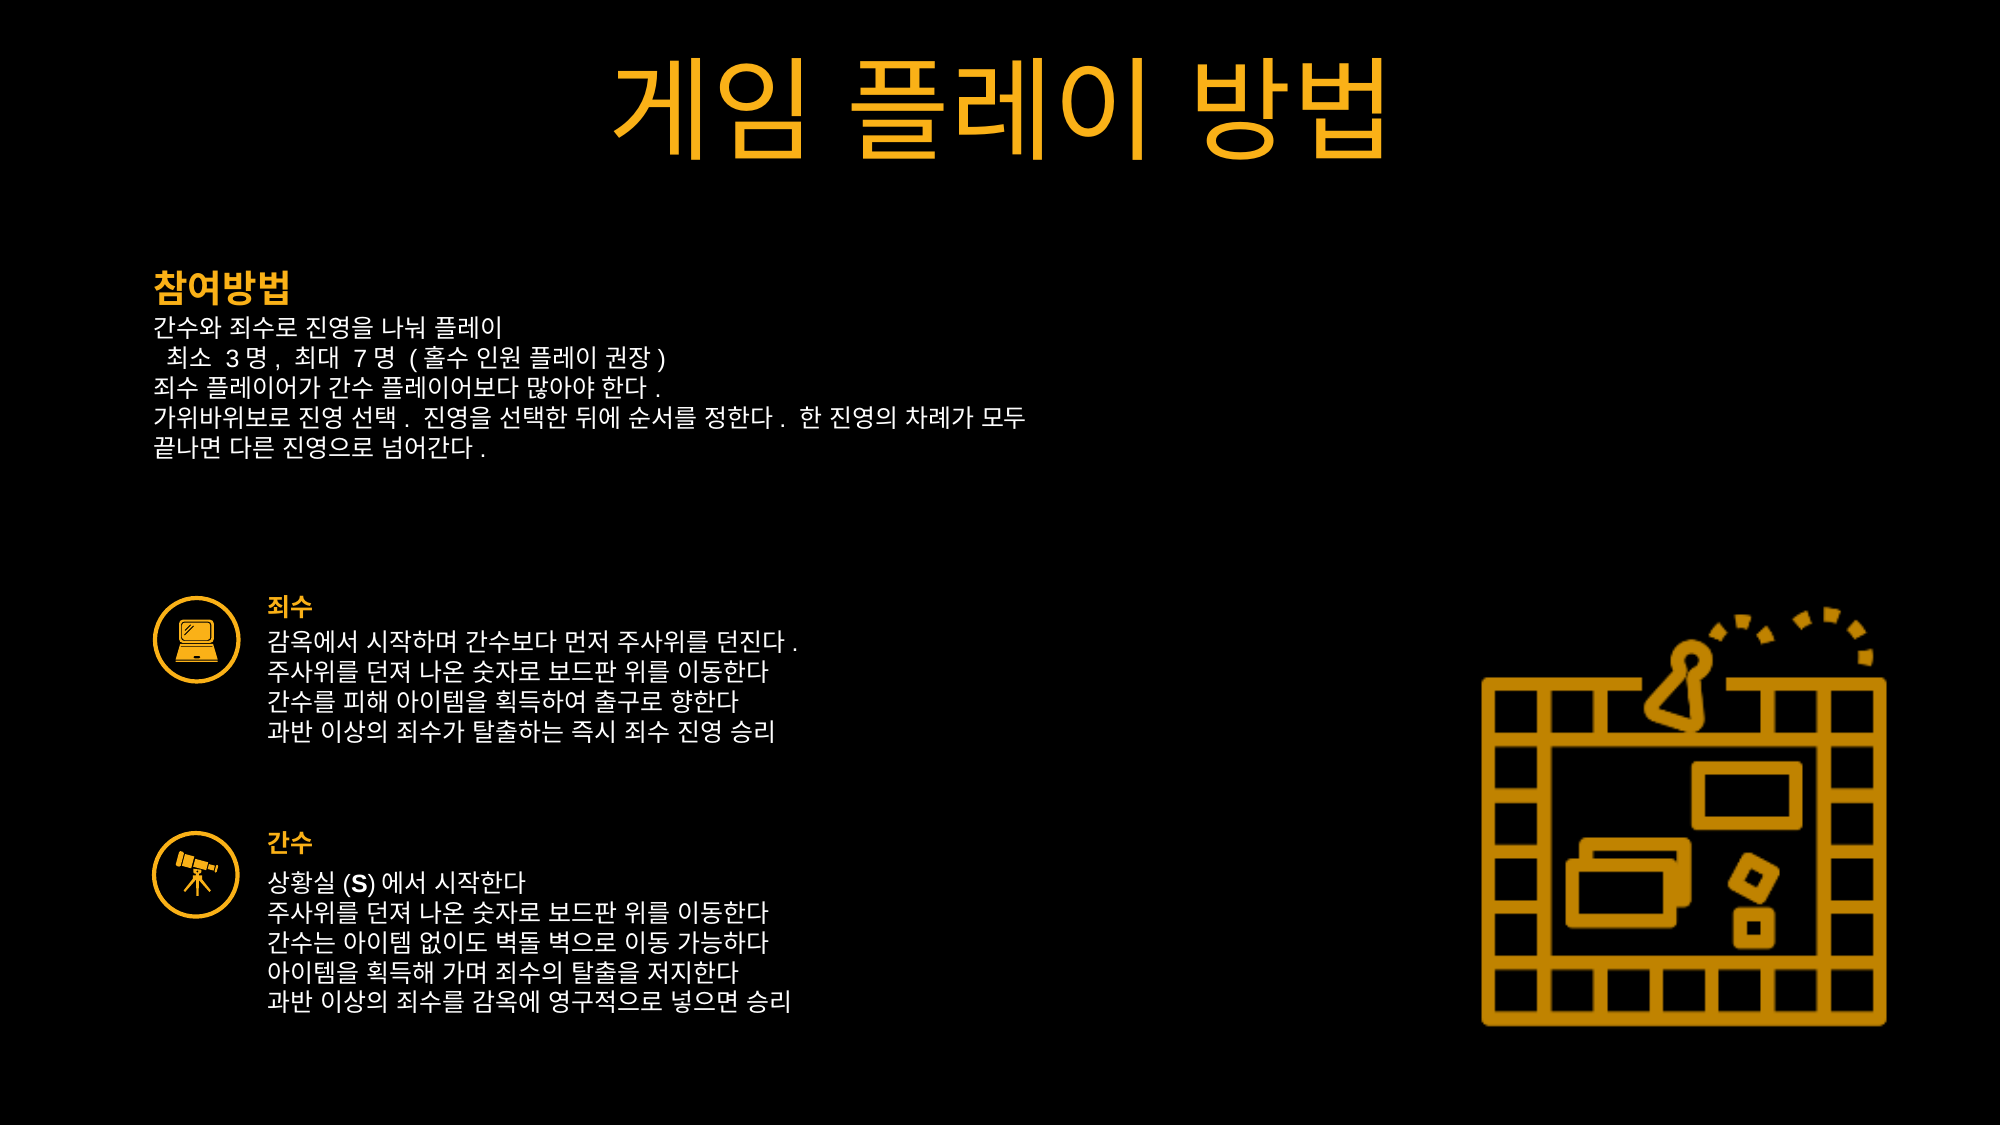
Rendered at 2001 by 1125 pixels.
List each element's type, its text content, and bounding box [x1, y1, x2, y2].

list 게임 플레이 방법 [53, 55, 1952, 175]
picture [1461, 594, 1908, 1040]
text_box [154, 584, 1101, 756]
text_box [138, 257, 1113, 473]
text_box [153, 820, 1101, 1027]
